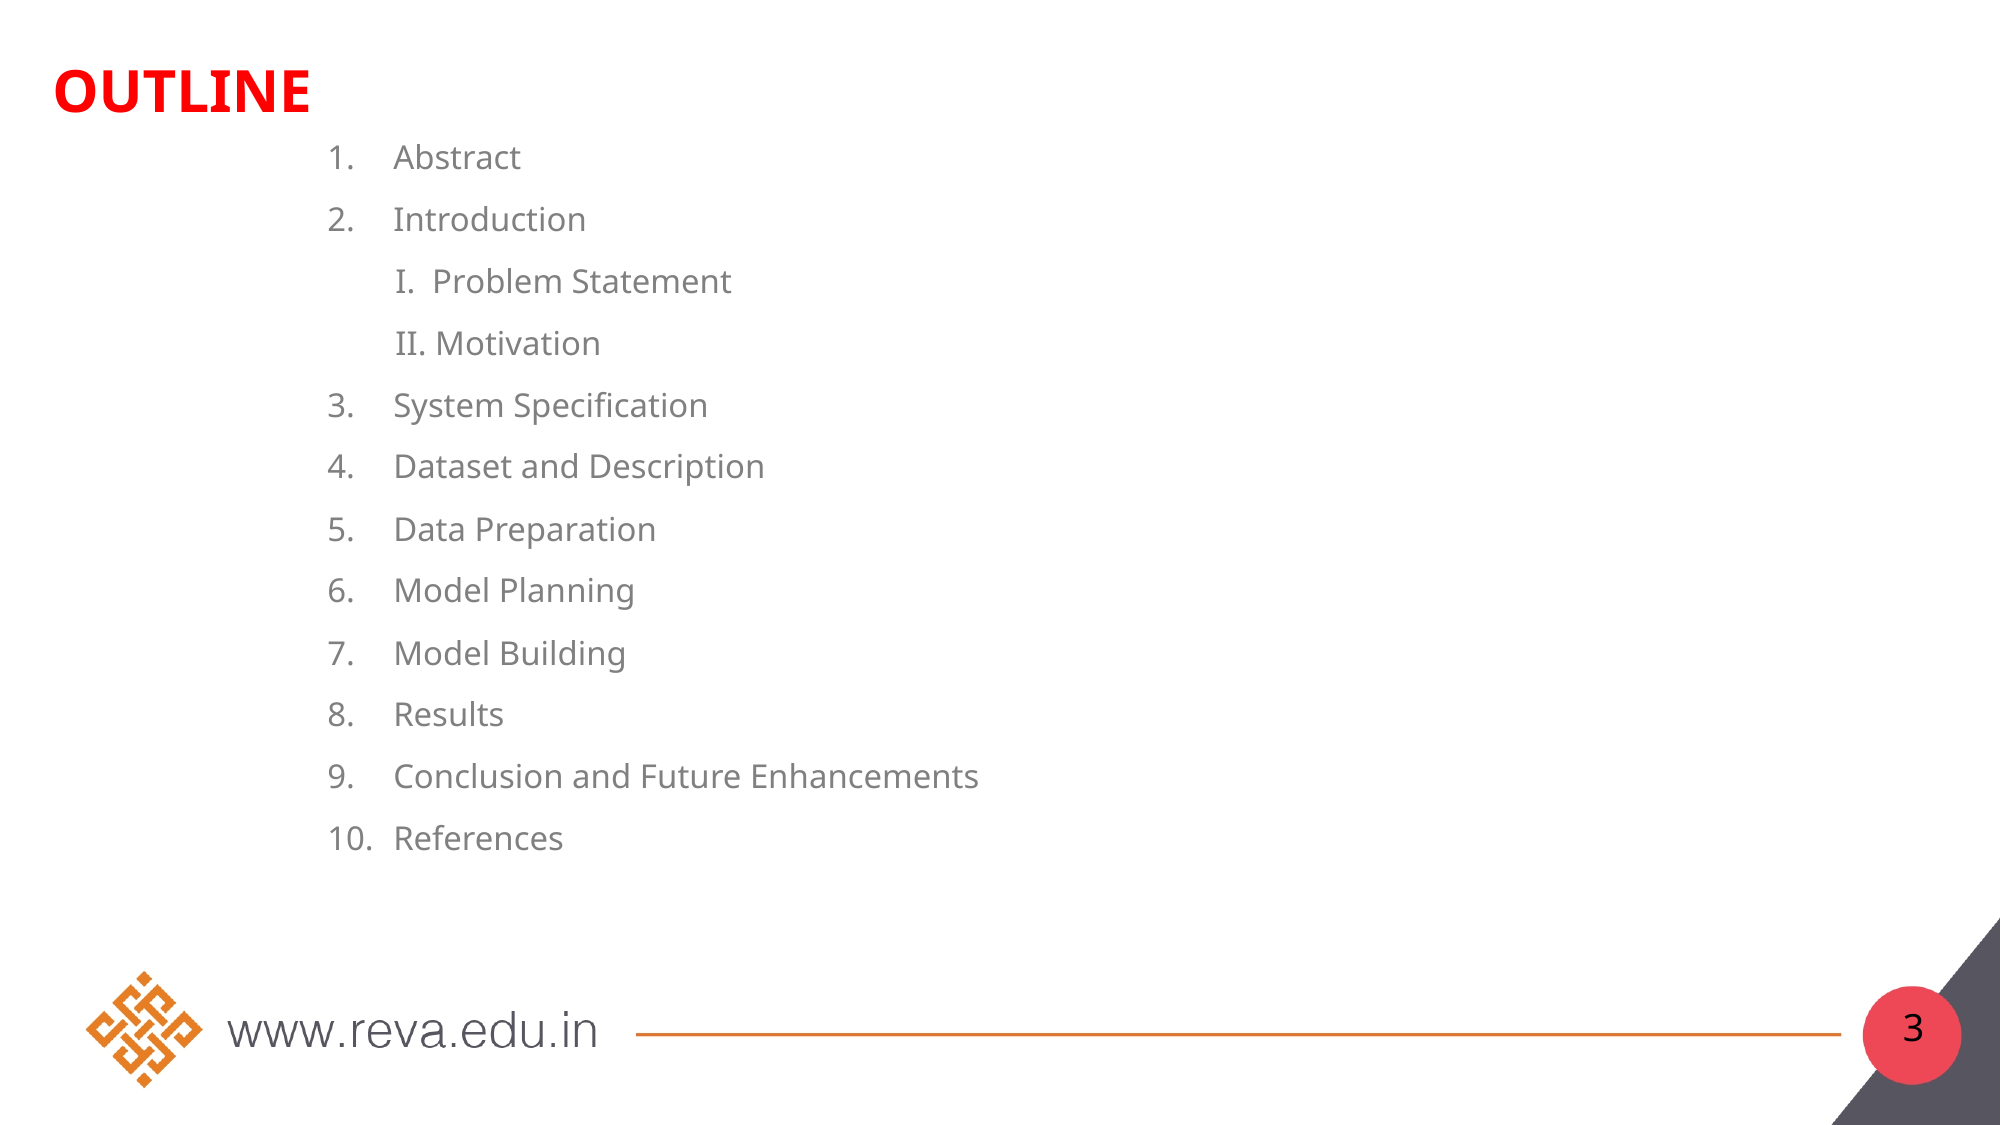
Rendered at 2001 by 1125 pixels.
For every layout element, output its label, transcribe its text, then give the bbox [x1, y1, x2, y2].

list Abstract Introduction I. Problem Statement II. Motivation System Specification Dataset and Description Data Preparation Model Planning Model Building Results Conclusion and Future Enhancements References [312, 93, 2000, 869]
picture [0, 0, 2000, 1125]
slide_number 3 [1864, 999, 1963, 1060]
title Outline [37, 24, 1057, 163]
